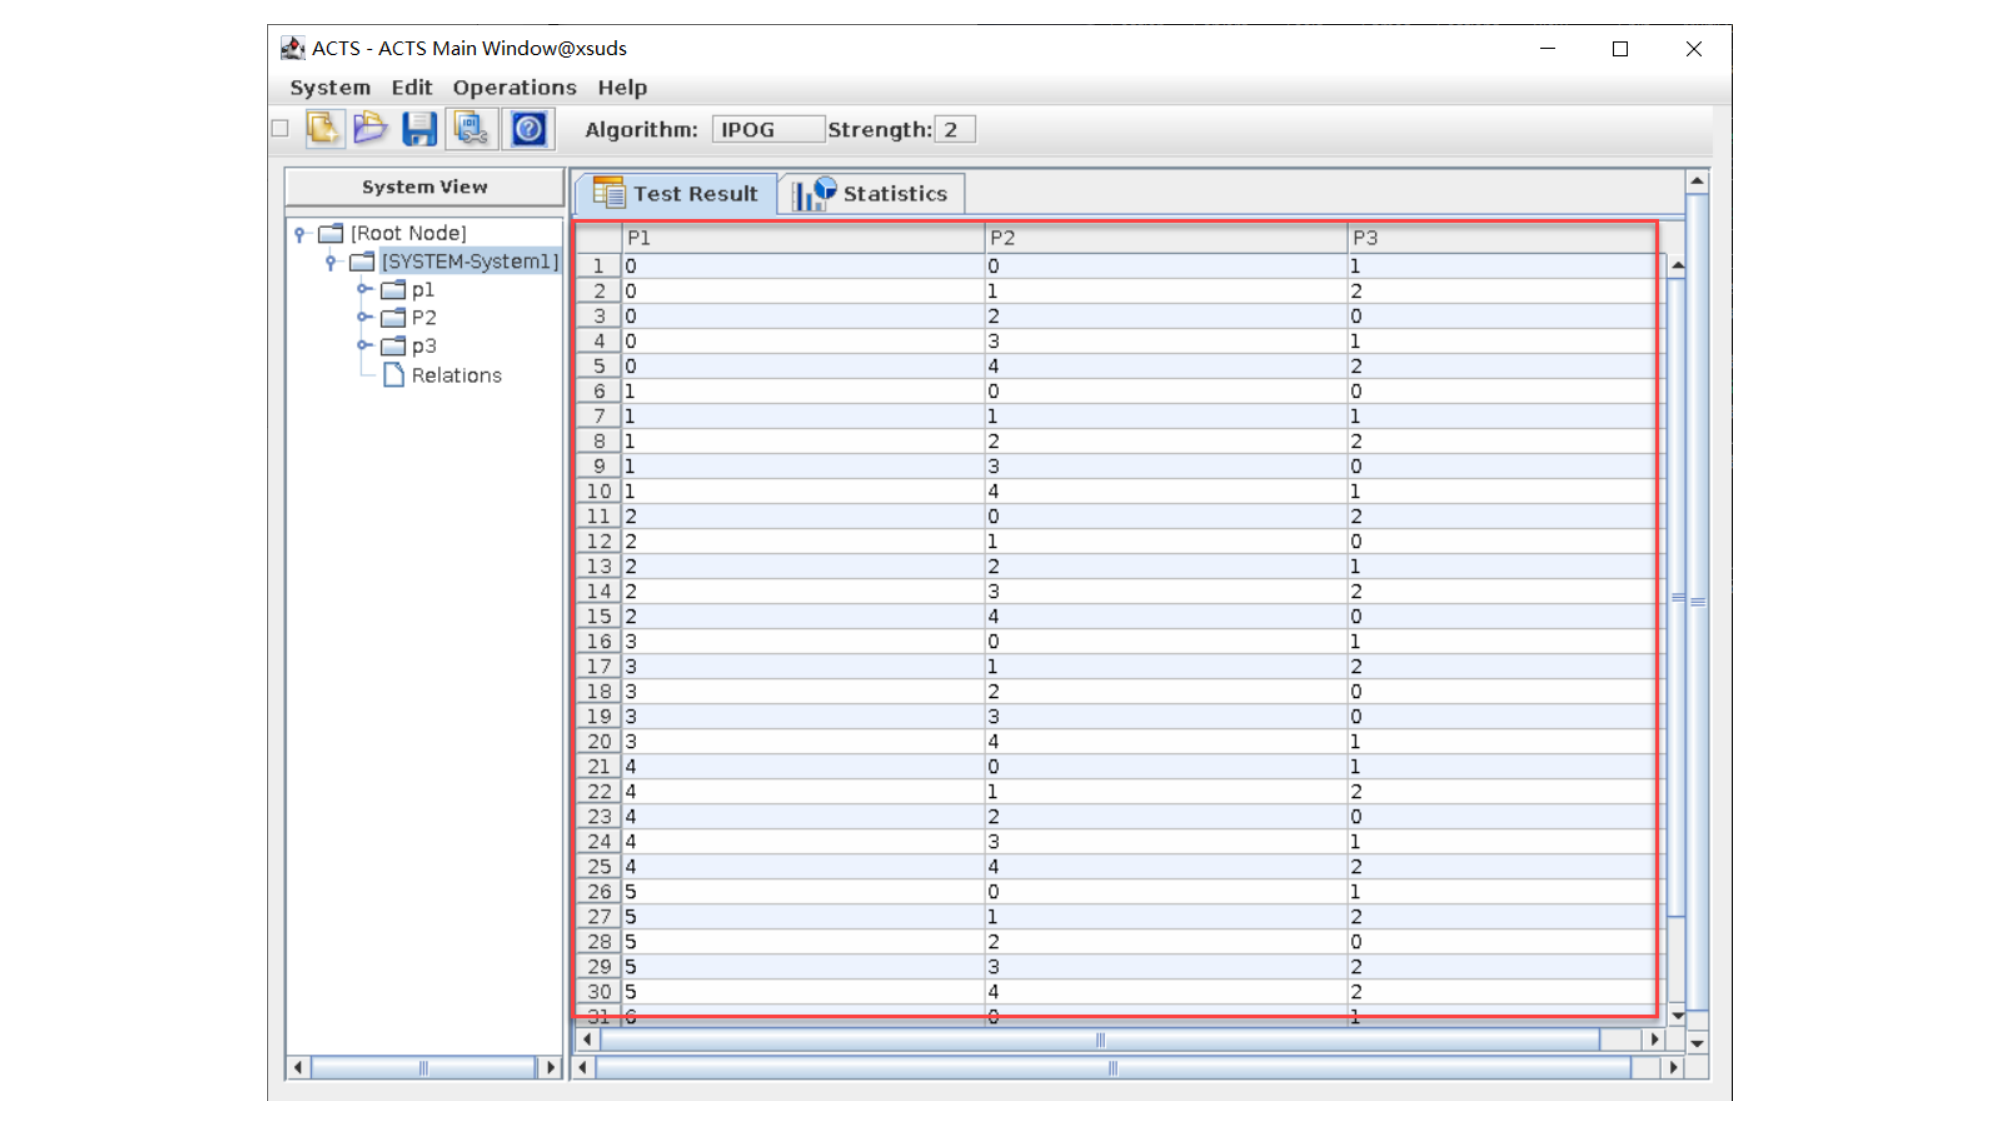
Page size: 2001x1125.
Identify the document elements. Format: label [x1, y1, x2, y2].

picture [267, 24, 1733, 1101]
